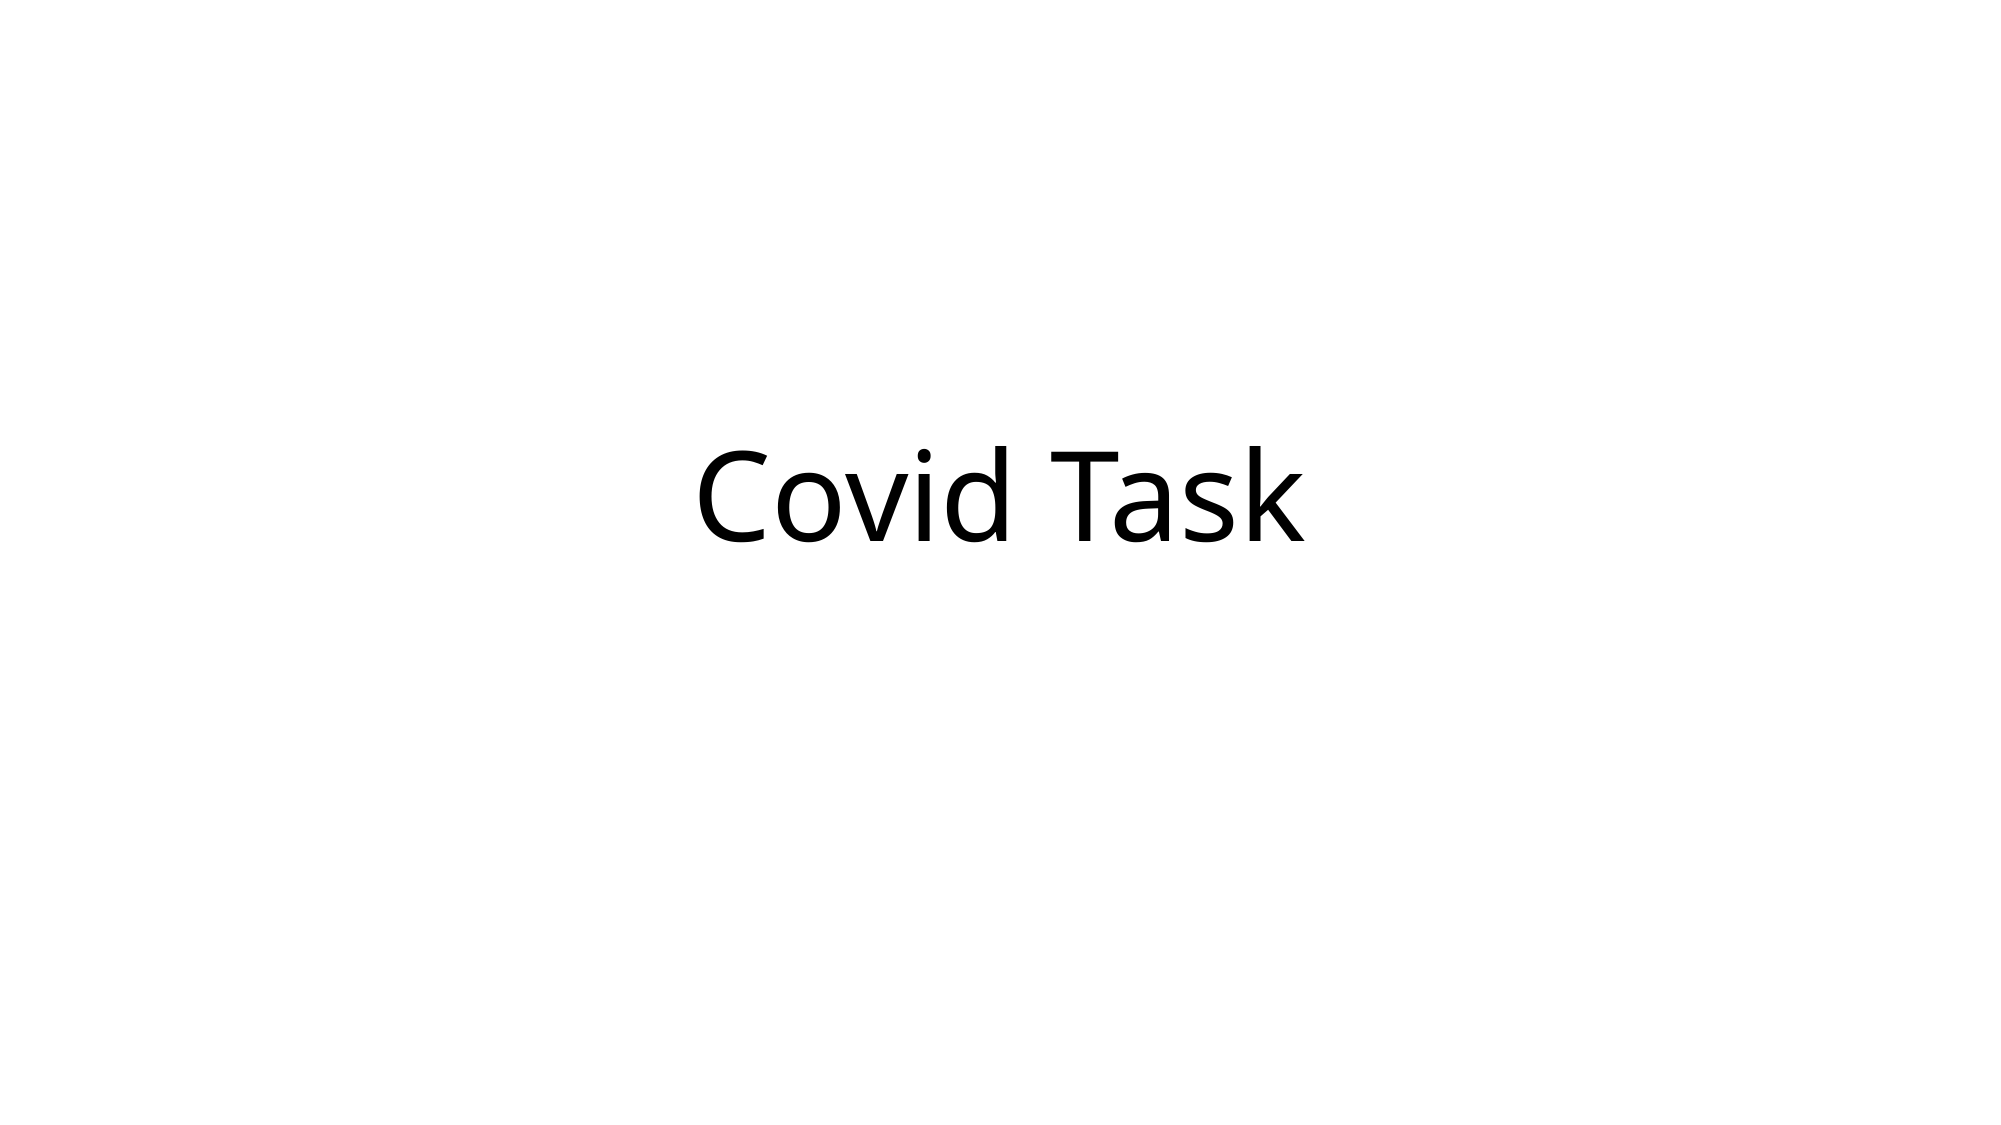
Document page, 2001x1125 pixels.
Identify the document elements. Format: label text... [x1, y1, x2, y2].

title Covid Task [249, 184, 1750, 576]
